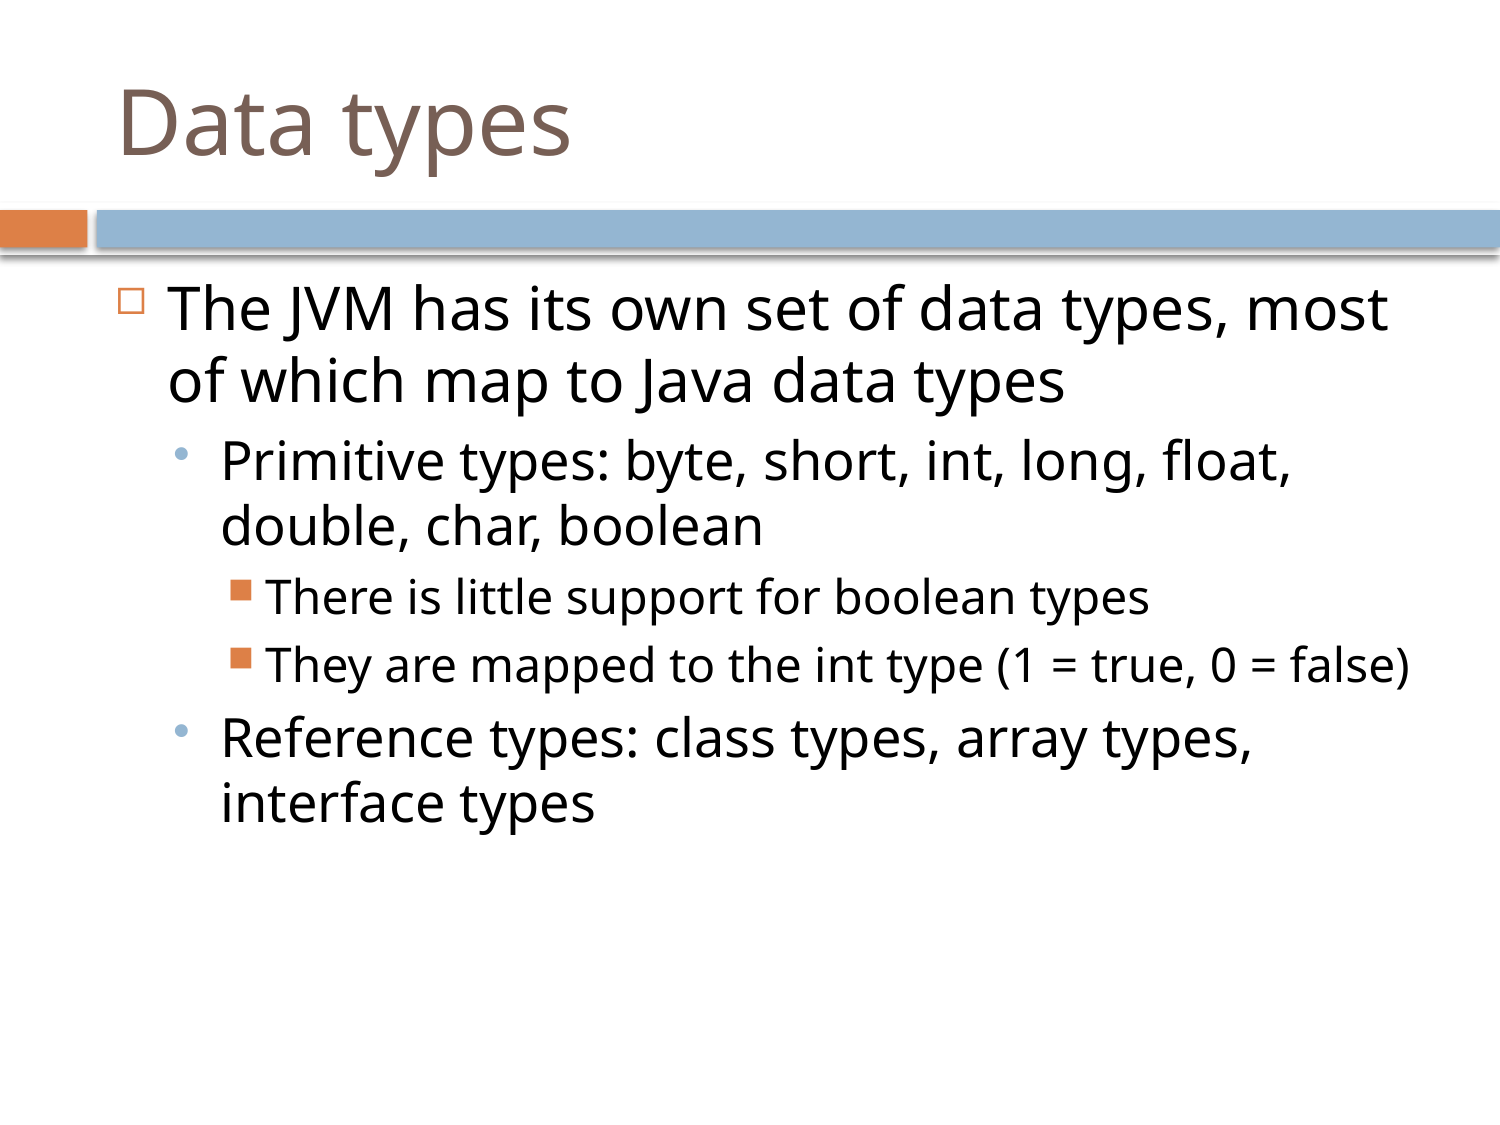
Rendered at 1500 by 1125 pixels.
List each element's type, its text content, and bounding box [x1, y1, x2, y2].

list The JVM has its own set of data types, most of which map to Java data types Primitive types: byte, short, int, long, float, double, char, boolean There is little support for boolean types They are mapped to the int type (1 = true, 0 = false) Reference types: class types, array types, interface types [100, 262, 1438, 1000]
title Data types [100, 37, 1438, 200]
